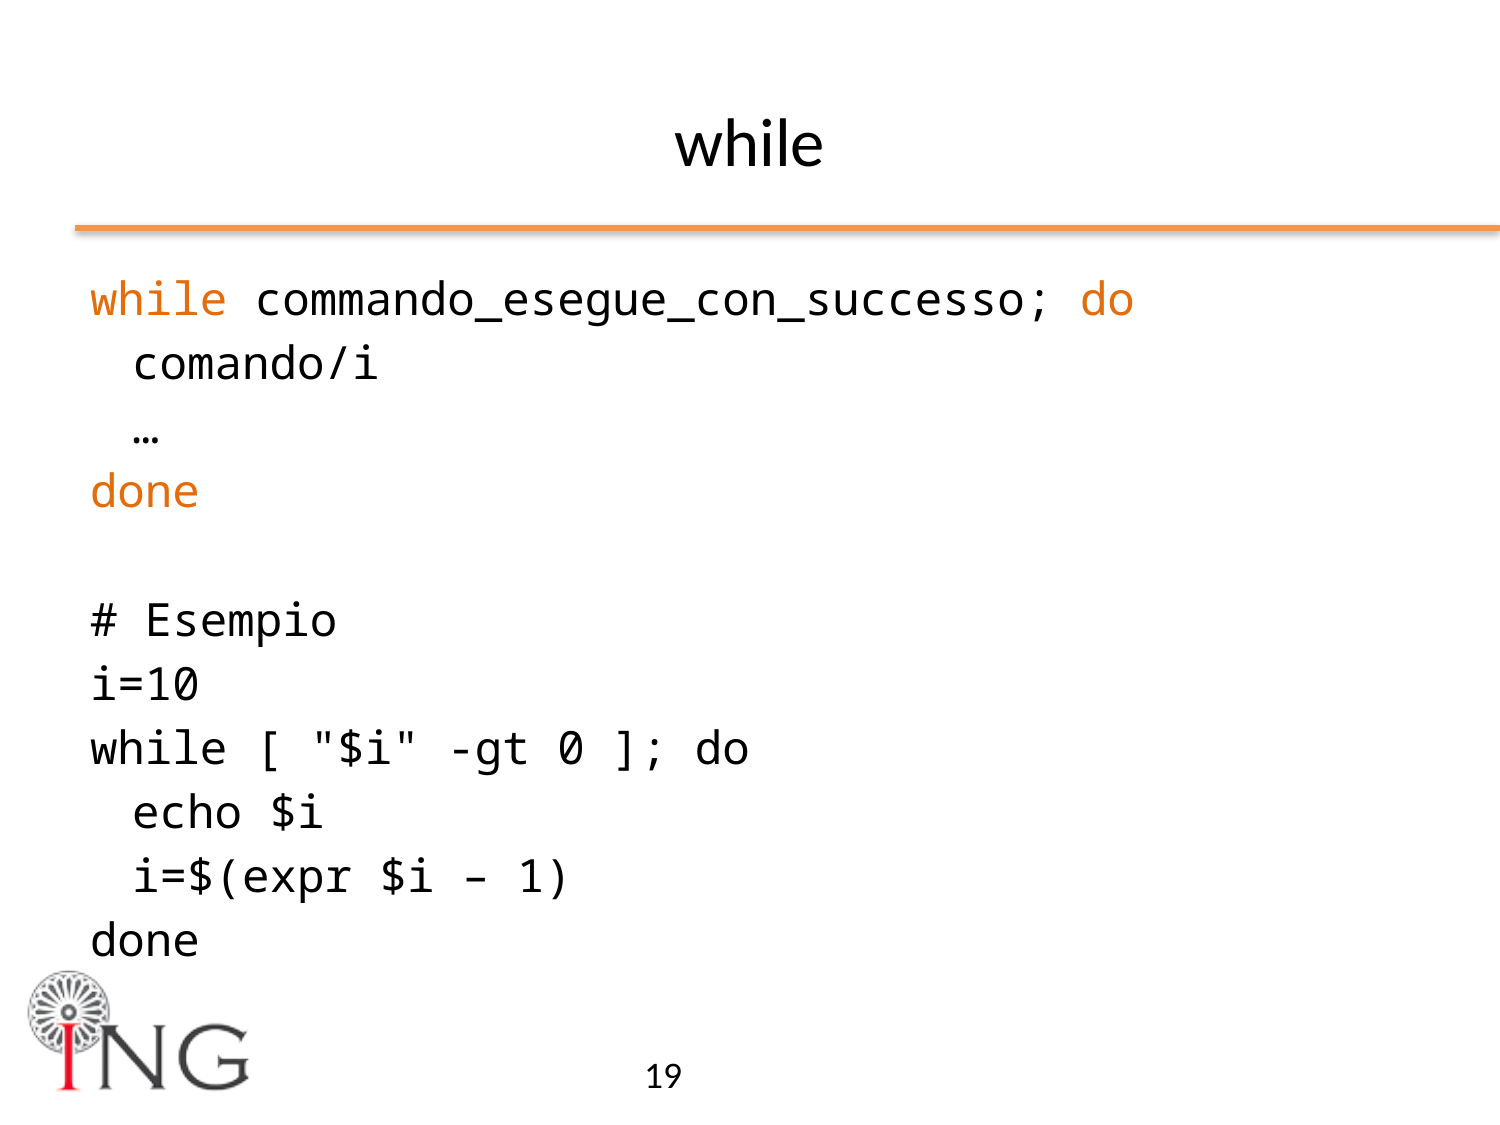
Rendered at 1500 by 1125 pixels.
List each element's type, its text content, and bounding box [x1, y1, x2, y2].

title while [75, 45, 1425, 233]
picture [3, 948, 278, 1124]
slide_number 19 [629, 1043, 1425, 1104]
list while commando_esegue_con_successo; do comando/i … done # Esempio i=10 while [ "$i" -gt 0 ]; do echo $i i=$(expr $i – 1) done [75, 262, 1425, 1005]
